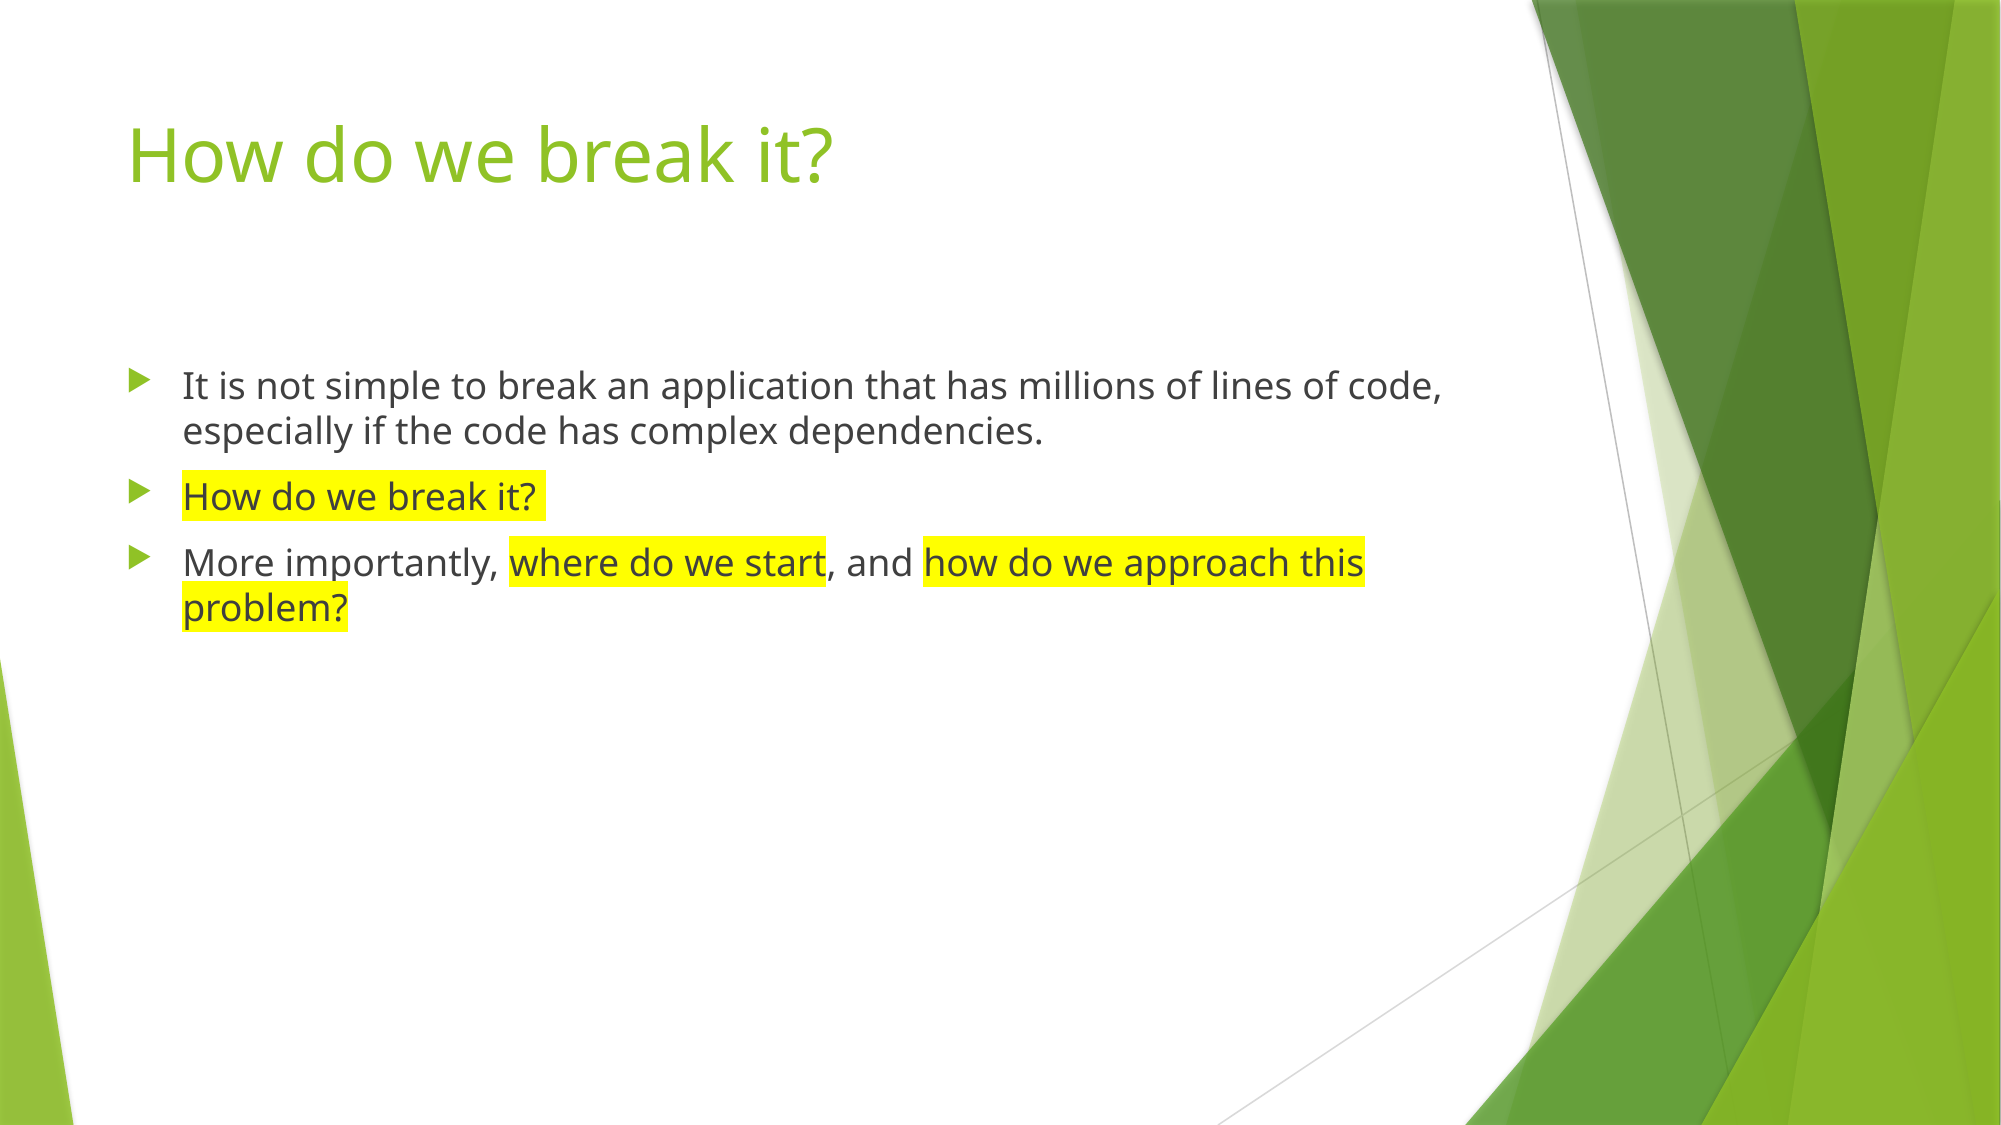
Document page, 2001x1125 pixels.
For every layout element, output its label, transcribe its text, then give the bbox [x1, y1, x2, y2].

list It is not simple to break an application that has millions of lines of code, especially if the code has complex dependencies. How do we break it? More importantly, where do we start, and how do we approach this problem? [111, 354, 1522, 992]
title How do we break it? [111, 99, 1522, 317]
